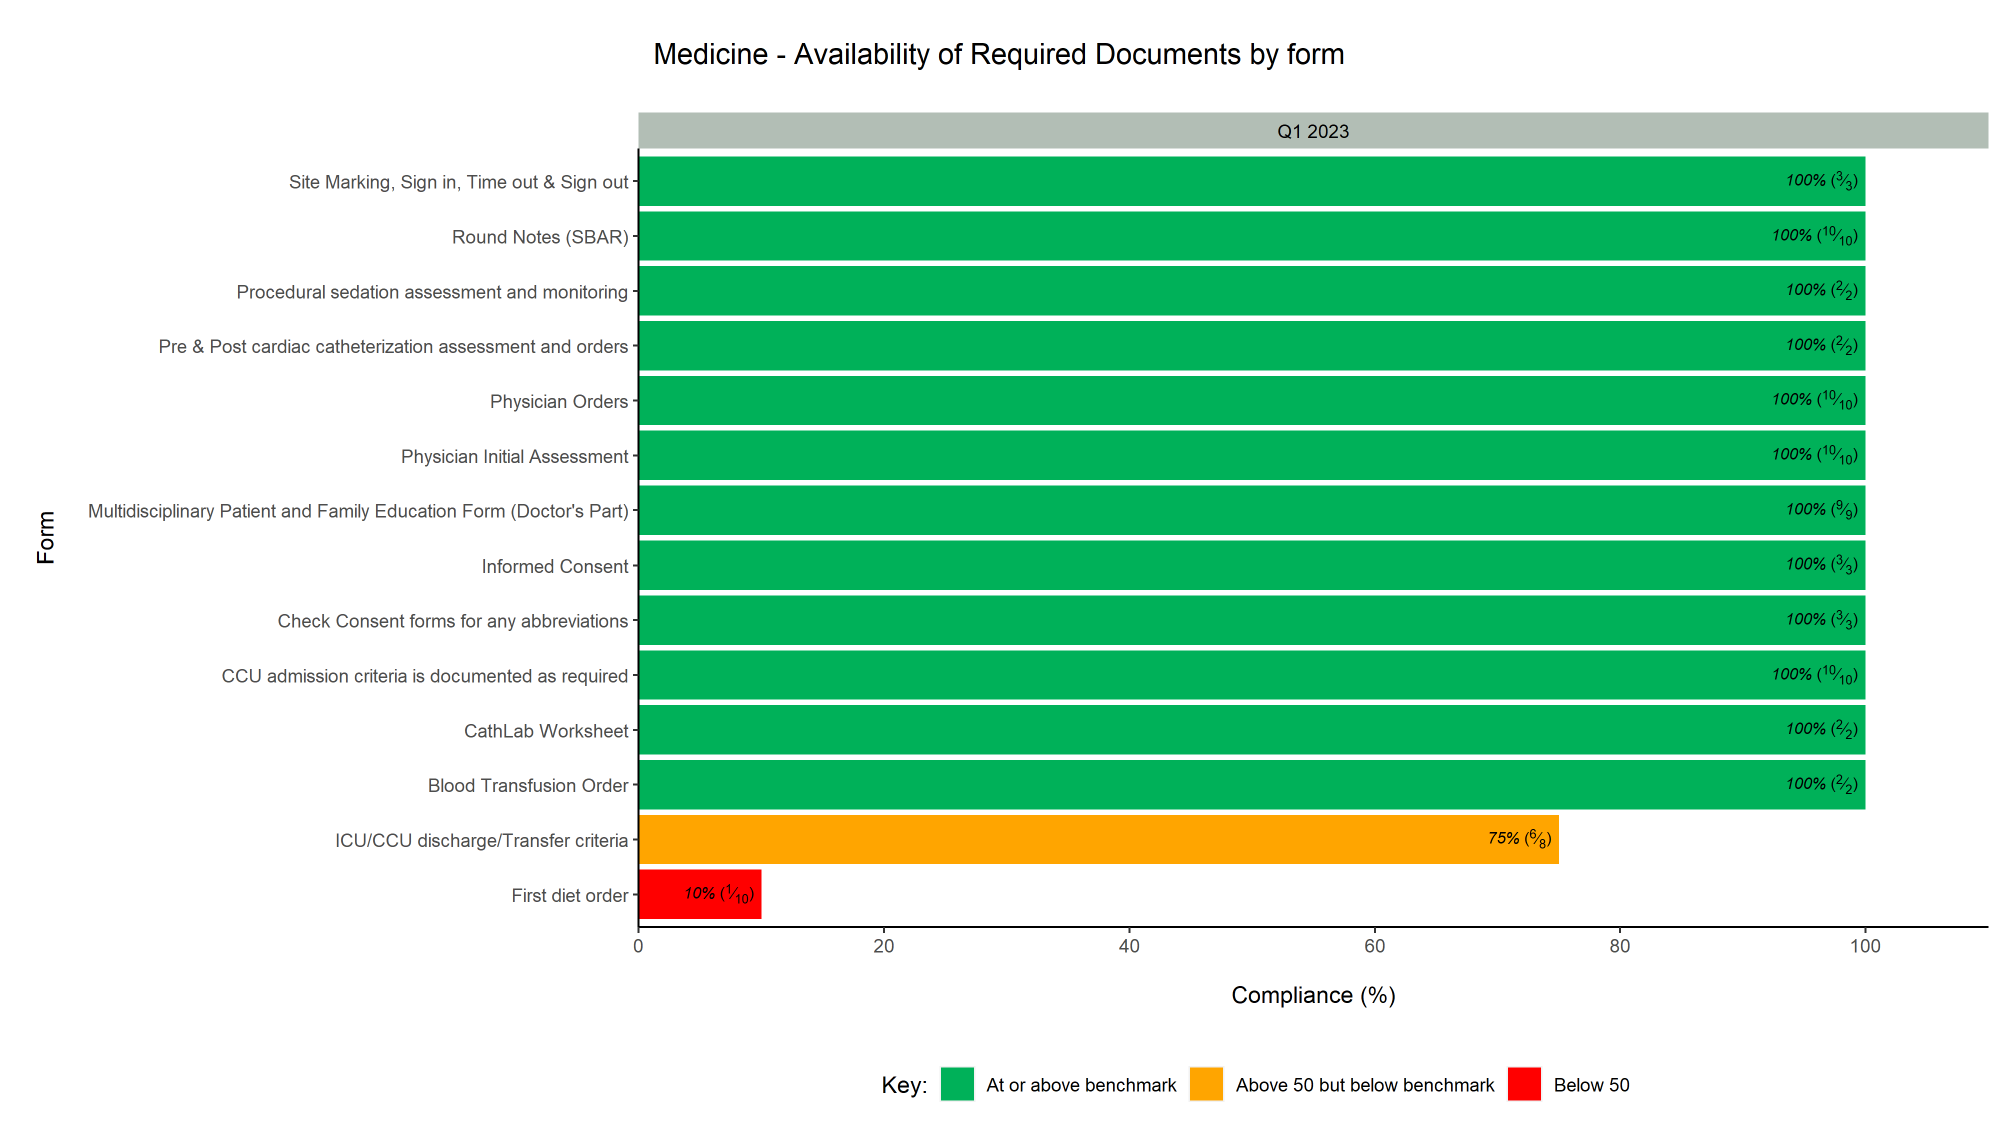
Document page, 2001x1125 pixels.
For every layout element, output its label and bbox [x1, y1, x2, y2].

list [0, 0, 2000, 1125]
